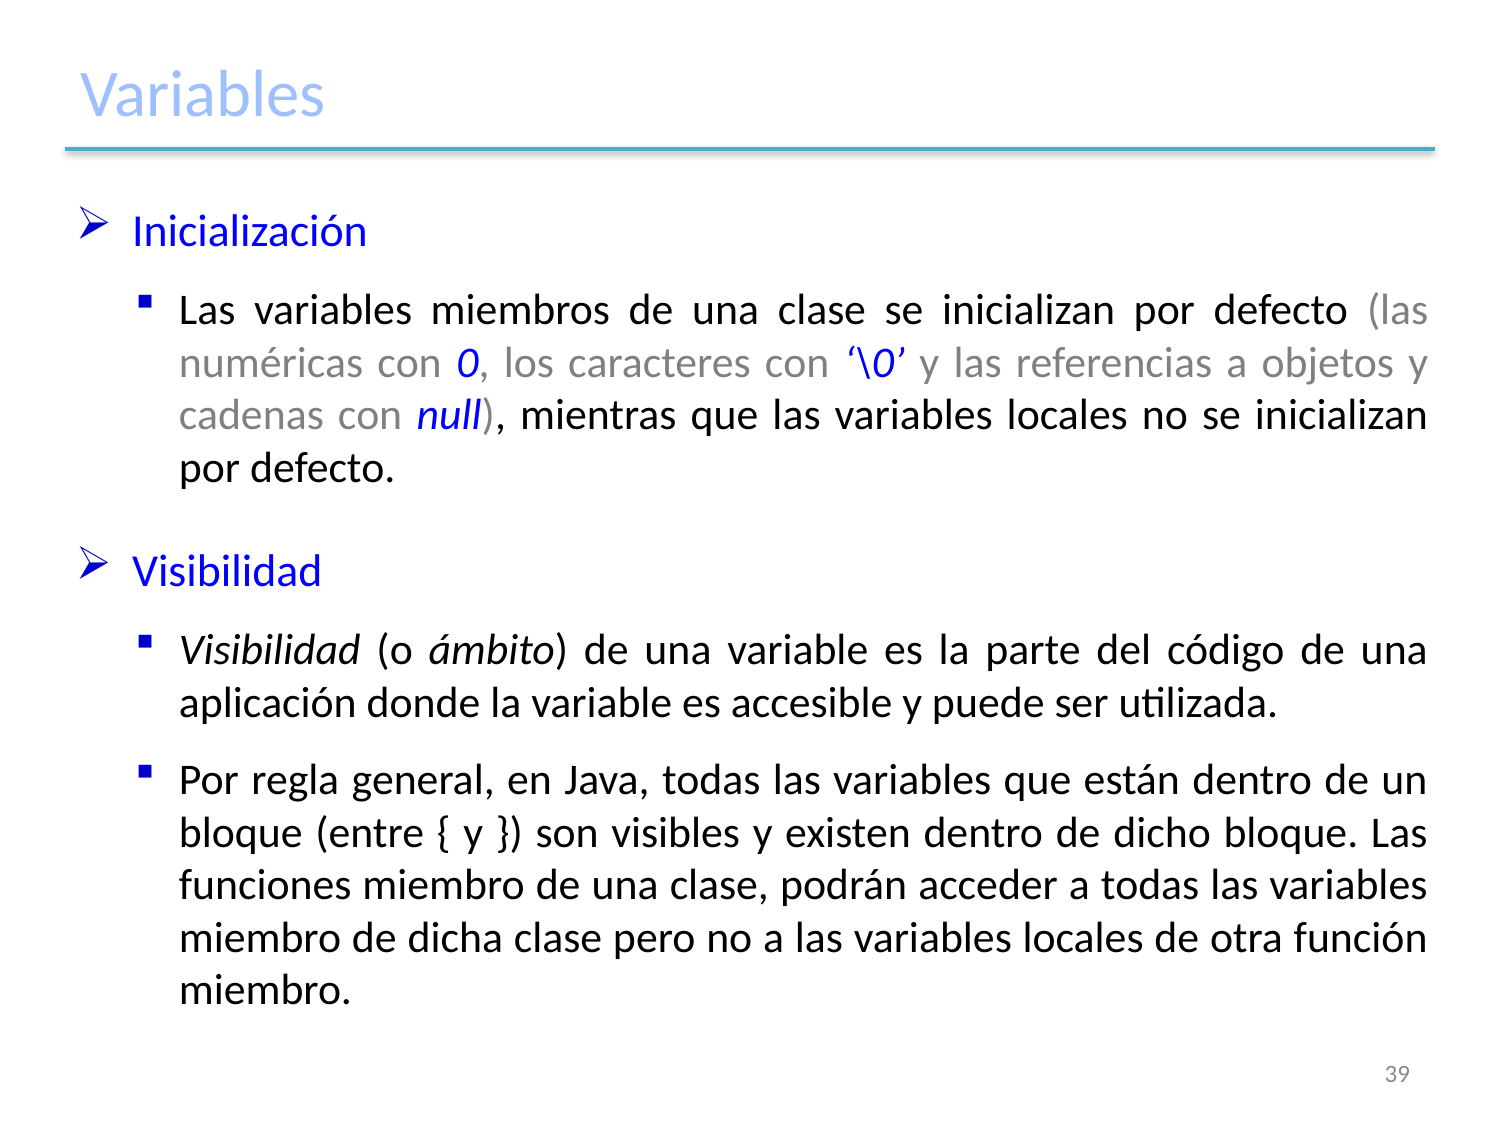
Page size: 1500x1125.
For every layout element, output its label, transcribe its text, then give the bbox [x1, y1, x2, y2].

slide_number 39 [1074, 1042, 1425, 1103]
title Variables [64, 30, 1437, 147]
text_box Inicialización Las variables miembros de una clase se inicializan por defecto (las numéricas con 0, los caracteres con ‘\0’ y las referencias a objetos y cadenas con null), mientras que las variables locales no se inicializan por defecto. Visibilidad Visibilidad (o ámbito) de una variable es la parte del código de una aplicación donde la variable es accesible y puede ser utilizada. Por regla general, en Java, todas las variables que están dentro de un bloque (entre { y }) son visibles y existen dentro de dicho bloque. Las funciones miembro de una clase, podrán acceder a todas las variables miembro de dicha clase pero no a las variables locales de otra función miembro. [61, 193, 1444, 1021]
